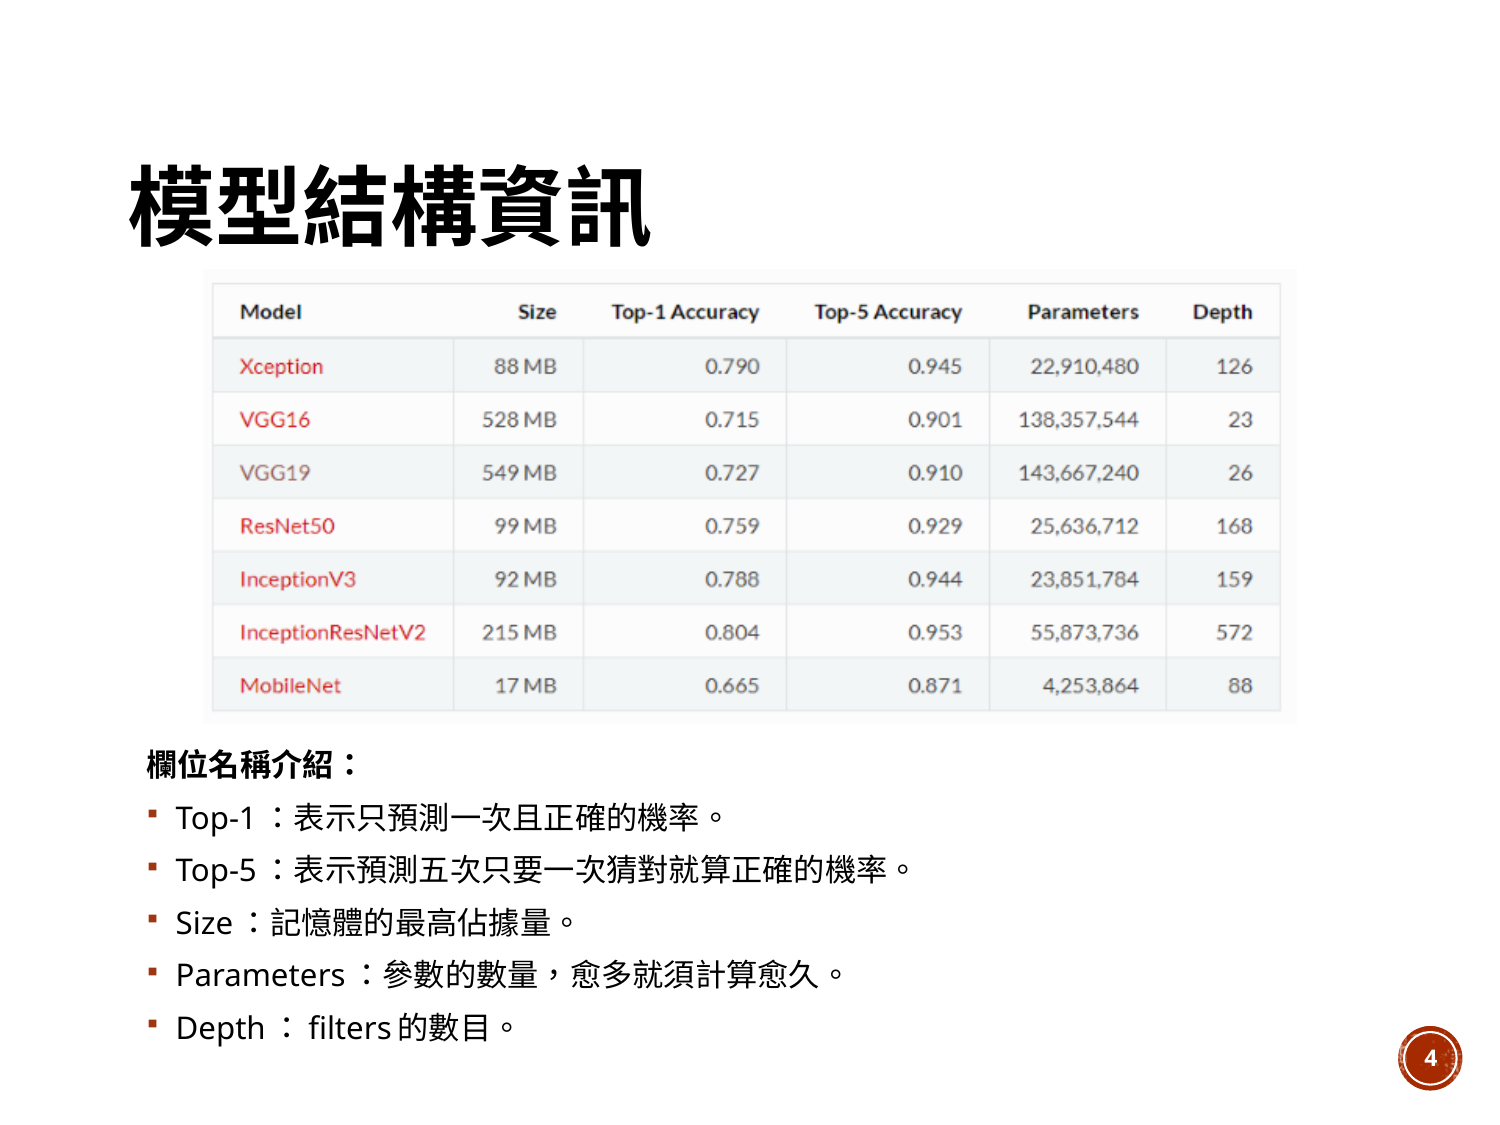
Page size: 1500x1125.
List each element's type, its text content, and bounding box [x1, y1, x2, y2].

picture [203, 269, 1297, 724]
title 模型結構資訊 [112, 79, 1388, 344]
slide_number 3 [1391, 1028, 1471, 1089]
list 欄位名稱介紹： Top-1：表示只預測一次且正確的機率。 Top-5：表示預測五次只要一次猜對就算正確的機率。 Size：記憶體的最高佔據量。 Parameters：參數的數量，愈多就須計算愈久。 Depth：filters的數目。 [131, 742, 1413, 1057]
